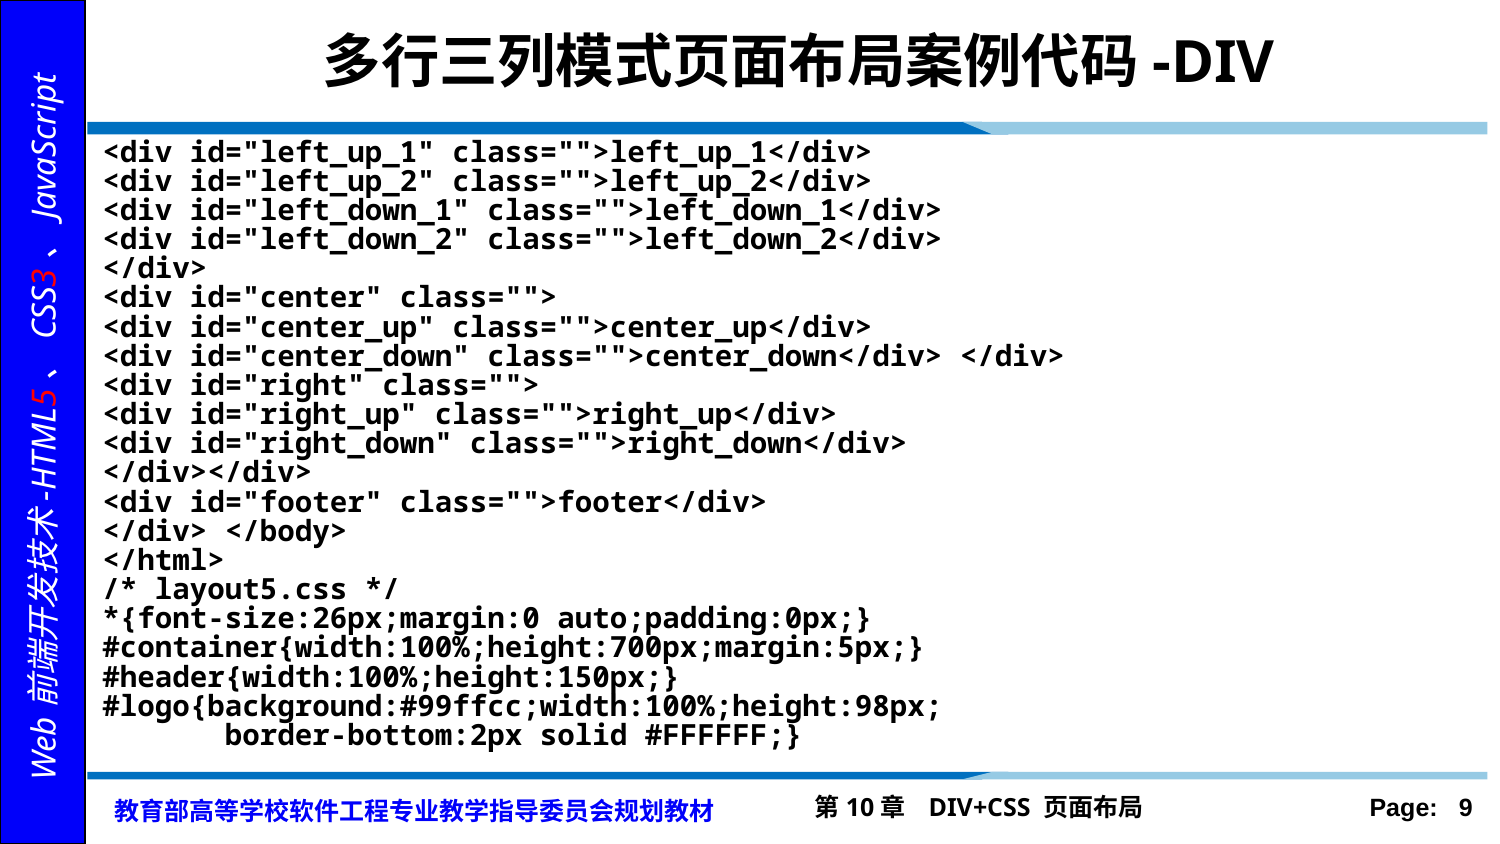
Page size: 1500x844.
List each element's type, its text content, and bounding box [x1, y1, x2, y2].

title 多行三列模式页面布局案例代码-DIV [161, 11, 1436, 106]
text_box <div id="left_up_1" class="">left_up_1</div> <div id="left_up_2" class="">left_up_2</div> <div id="left_down_1" class="">left_down_1</div> <div id="left_down_2" class="">left_down_2</div> </div> <div id="center" class=""> <div id="center_up" class="">center_up</div> <div id="center_down" class="">center_down</div> </div> <div id="right" class=""> <div id="right_up" class="">right_up</div> <div id="right_down" class="">right_down</div> </div></div> <div id="footer" class="">footer</div> </div> </body> </html> /* layout5.css */ *{font-size:26px;margin:0 auto;padding:0px;} #container{width:100%;height:700px;margin:5px;} #header{width:100%;height:150px;} #logo{background:#99ffcc;width:100%;height:98px; border-bottom:2px solid #FFFFFF;} [87, 131, 1488, 759]
